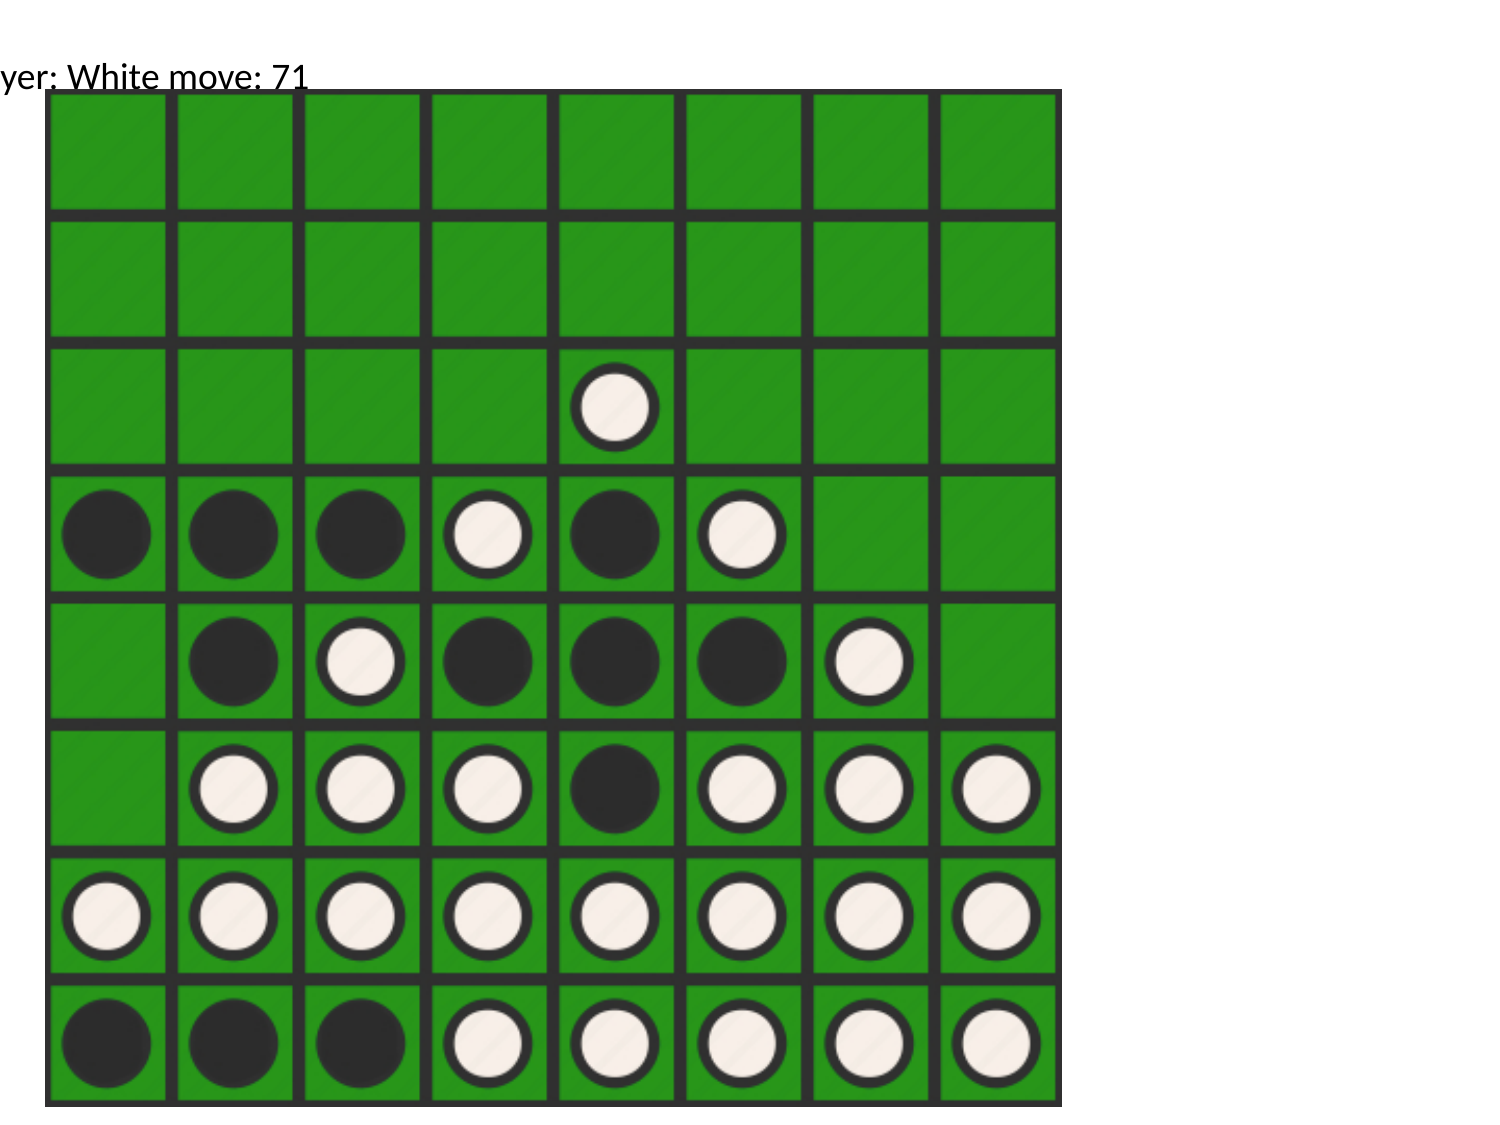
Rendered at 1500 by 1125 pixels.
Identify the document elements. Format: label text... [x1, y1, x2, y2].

picture [44, 89, 1062, 1107]
text_box turn: 32 player: White move: 71 [0, 44, 325, 105]
